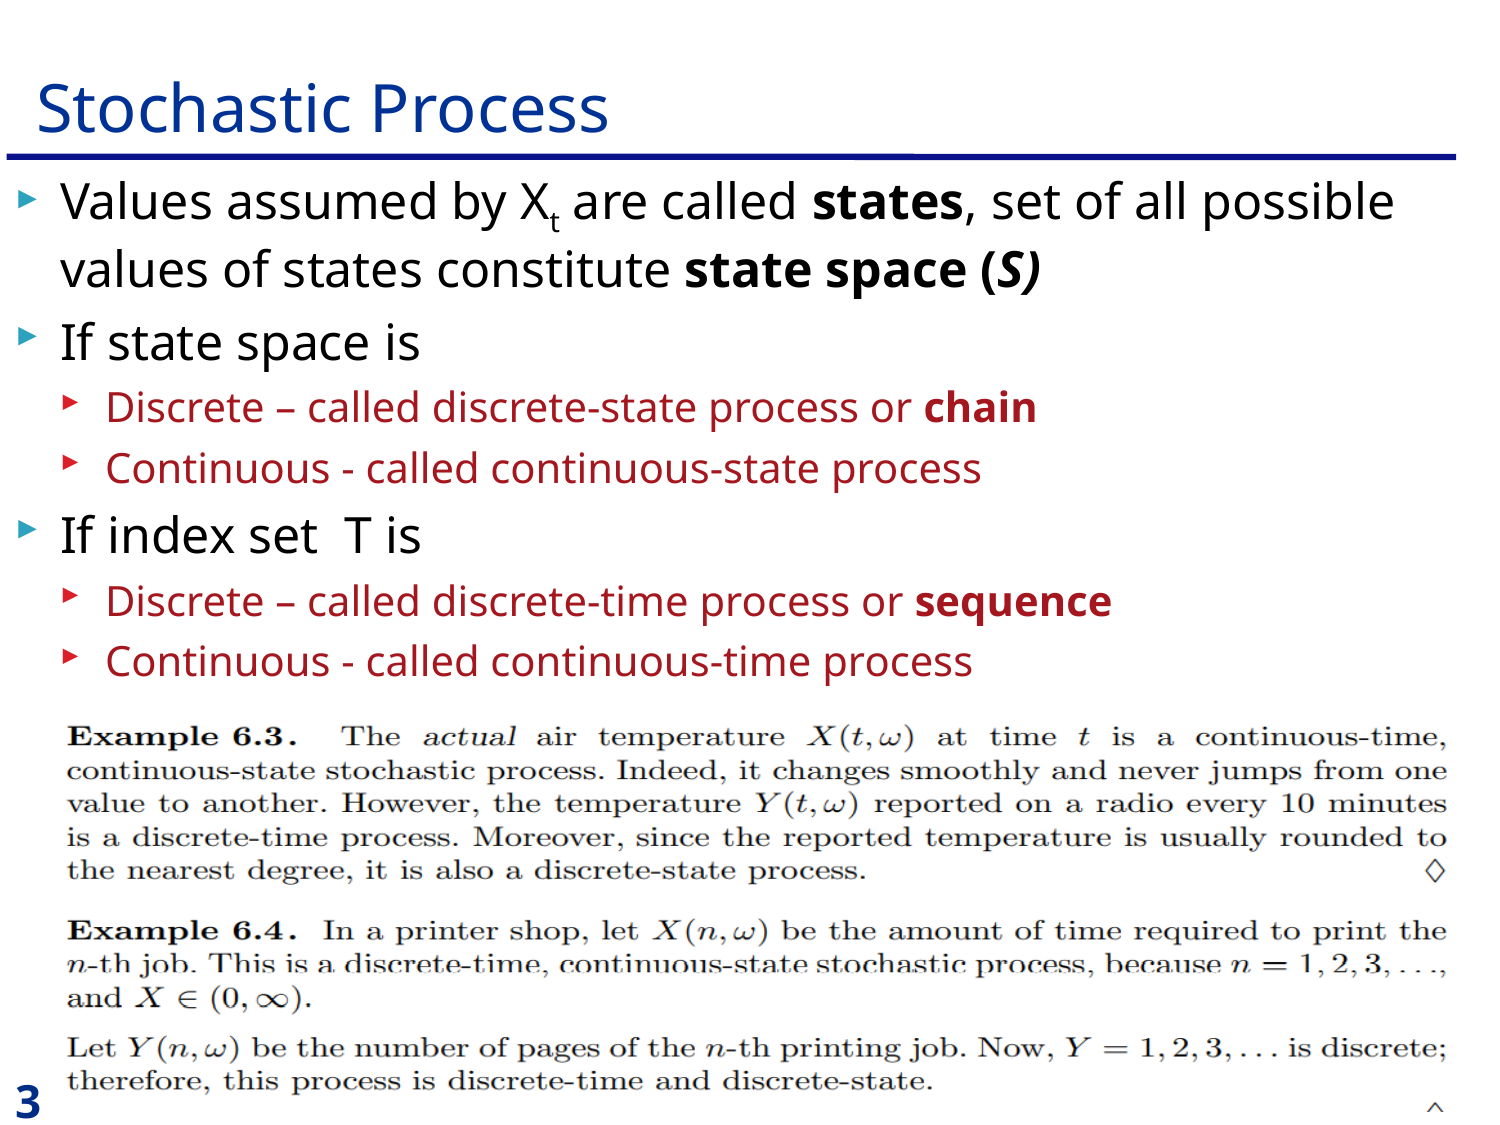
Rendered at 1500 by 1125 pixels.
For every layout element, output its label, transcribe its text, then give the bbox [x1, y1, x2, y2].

picture [46, 699, 1470, 1113]
title Stochastic Process [21, 0, 1500, 154]
slide_number 3 [0, 1065, 325, 1125]
list Values assumed by Xt are called states, set of all possible values of states constitute state space (S) If state space is Discrete – called discrete-state process or chain Continuous - called continuous-state process If index set T is Discrete – called discrete-time process or sequence Continuous - called continuous-time process [0, 162, 1500, 1049]
